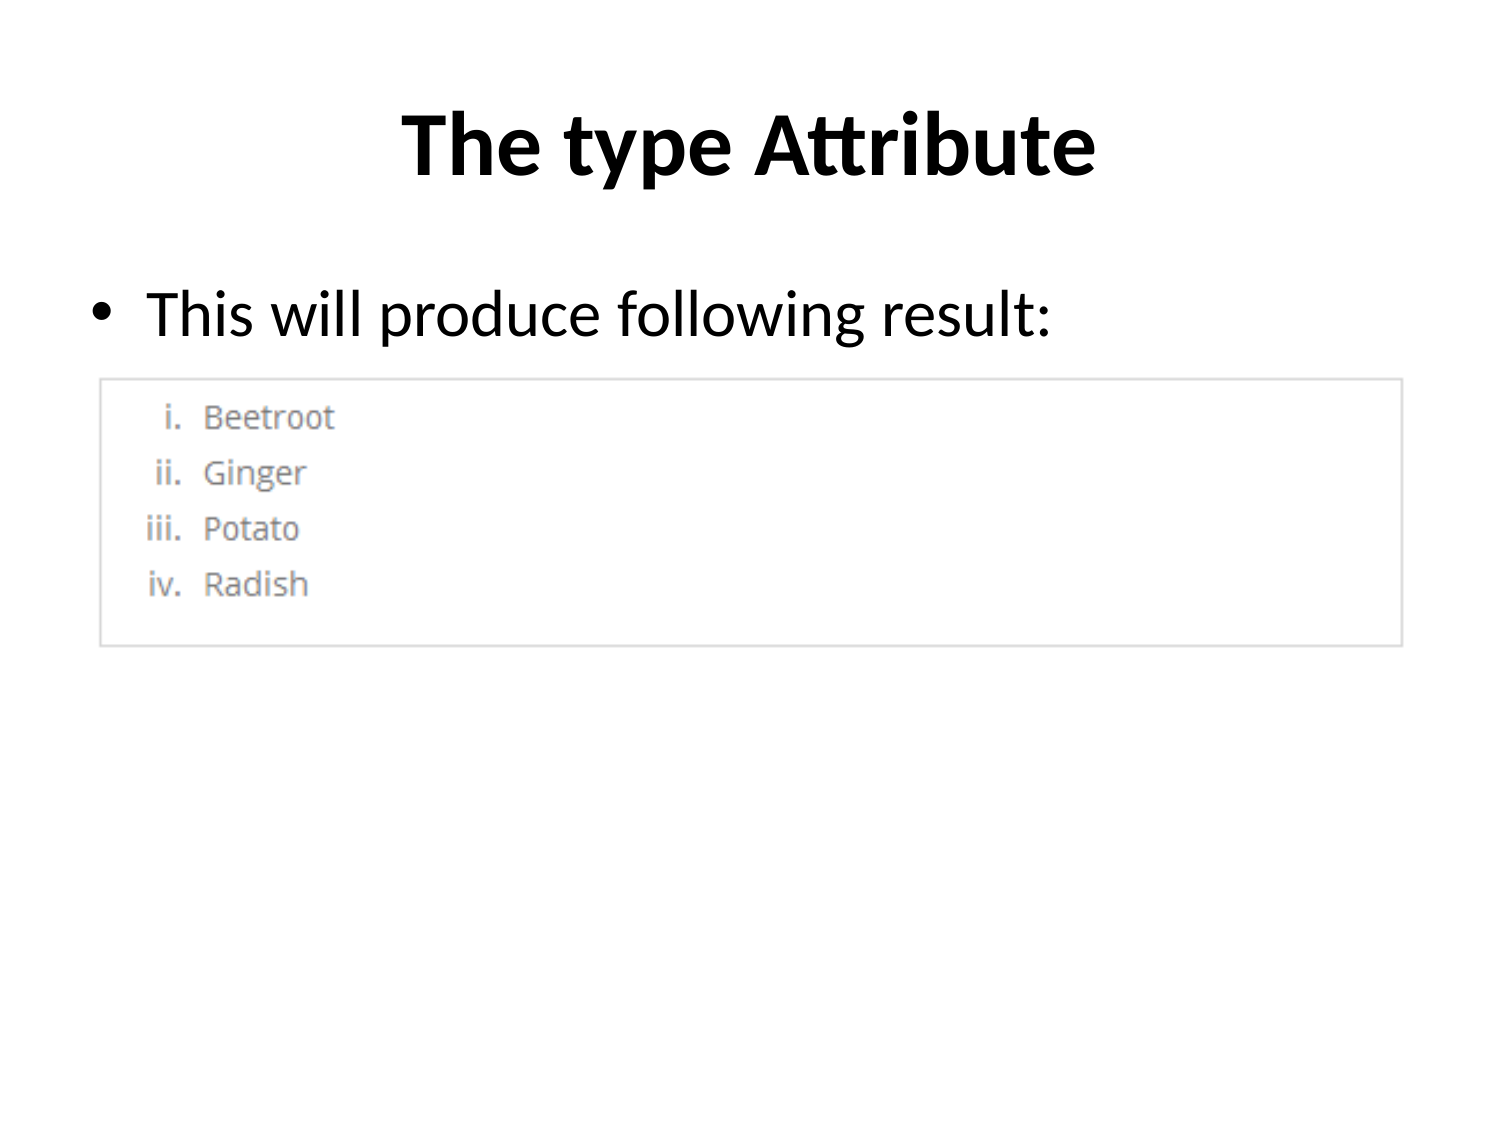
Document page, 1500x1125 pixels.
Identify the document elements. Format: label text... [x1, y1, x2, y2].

list This will produce following result: [75, 262, 1425, 1005]
picture [93, 374, 1413, 657]
title The type Attribute [75, 45, 1425, 233]
